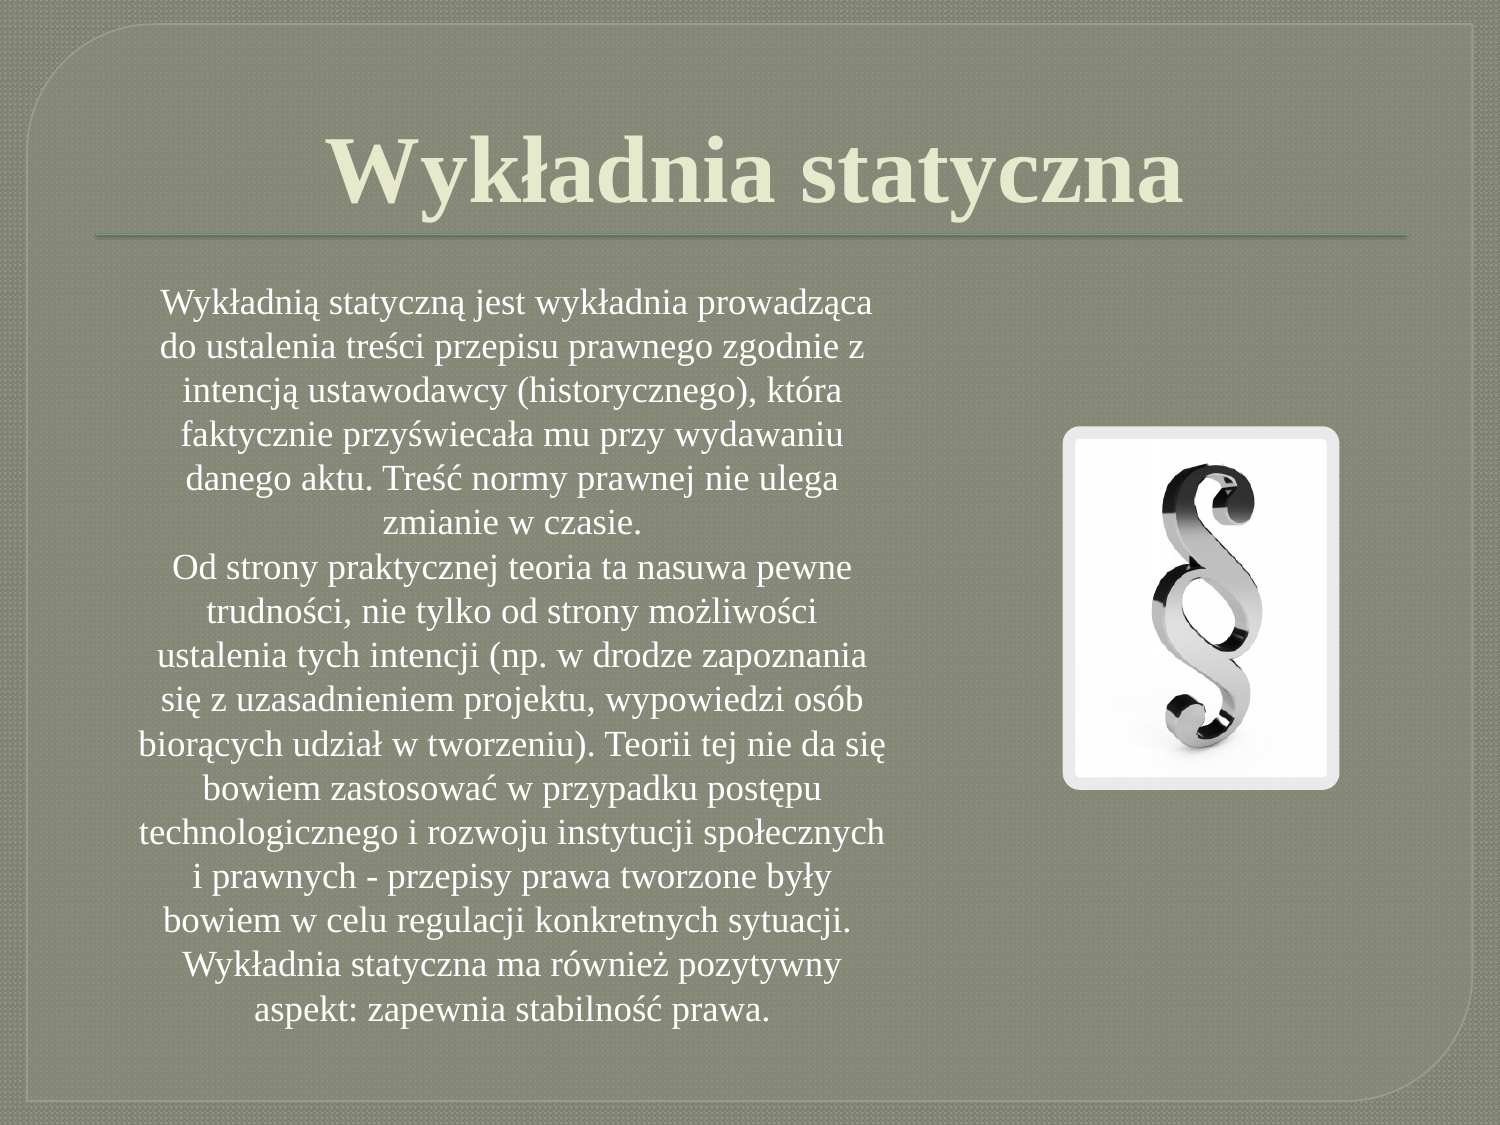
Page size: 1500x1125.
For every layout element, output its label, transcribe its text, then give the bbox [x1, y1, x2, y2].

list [1068, 432, 1334, 784]
list Wykładnią statyczną jest wykładnia prowadząca do ustalenia treści przepisu prawnego zgodnie z intencją ustawodawcy (historycznego), która faktycznie przyświecała mu przy wydawaniu danego aktu. Treść normy prawnej nie ulega zmianie w czasie. Od strony praktycznej teoria ta nasuwa pewne trudności, nie tylko od strony możliwości ustalenia tych intencji (np. w drodze zapoznania się z uzasadnieniem projektu, wypowiedzi osób biorących udział w tworzeniu). Teorii tej nie da się bowiem zastosować w przypadku postępu technologicznego i rozwoju instytucji społecznych i prawnych - przepisy prawa tworzone były bowiem w celu regulacji konkretnych sytuacji. Wykładnia statyczna ma również pozytywny aspekt: zapewnia stabilność prawa. [75, 270, 904, 1094]
title Wykładnia statyczna [75, 41, 1425, 230]
